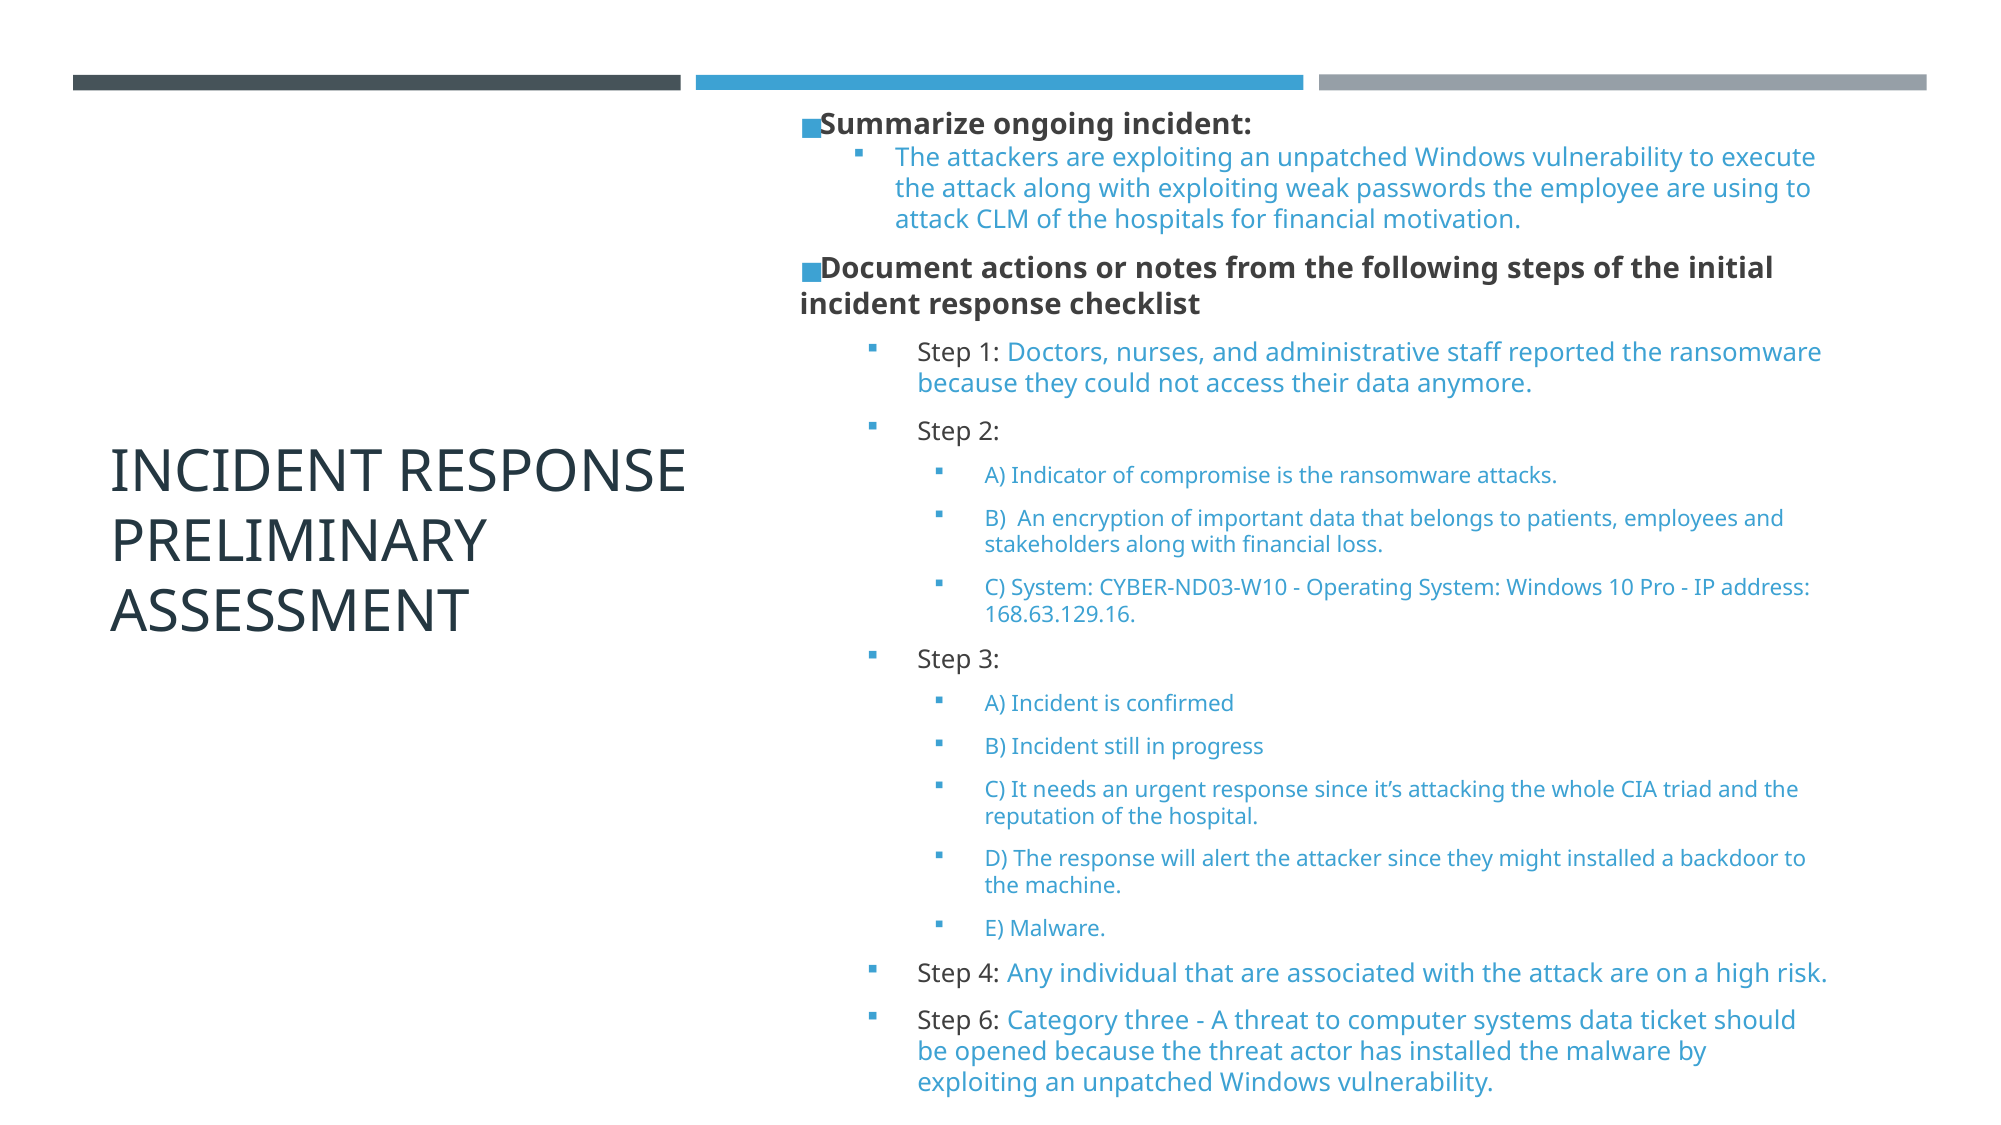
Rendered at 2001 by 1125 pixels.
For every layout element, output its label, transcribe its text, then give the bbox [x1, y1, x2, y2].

list Summarize ongoing incident: The attackers are exploiting an unpatched Windows vulnerability to execute the attack along with exploiting weak passwords the employee are using to attack CLM of the hospitals for financial motivation. Document actions or notes from the following steps of the initial incident response checklist Step 1: Doctors, nurses, and administrative staff reported the ransomware because they could not access their data anymore. Step 2: A) Indicator of compromise is the ransomware attacks. B) An encryption of important data that belongs to patients, employees and stakeholders along with financial loss. C) System: CYBER-ND03-W10 - Operating System: Windows 10 Pro - IP address: 168.63.129.16. Step 3: A) Incident is confirmed B) Incident still in progress C) It needs an urgent response since it’s attacking the whole CIA triad and the reputation of the hospital. D) The response will alert the attacker since they might installed a backdoor to the machine. E) Malware. Step 4: Any individual that are associated with the attack are on a high risk. Step 6: Category three - A threat to computer systems data ticket should be opened because the threat actor has installed the malware by exploiting an unpatched Windows vulnerability. [784, 92, 1849, 1110]
title INCIDENT RESPONSE PRELIMINARY ASSESSMENT [95, 115, 764, 962]
